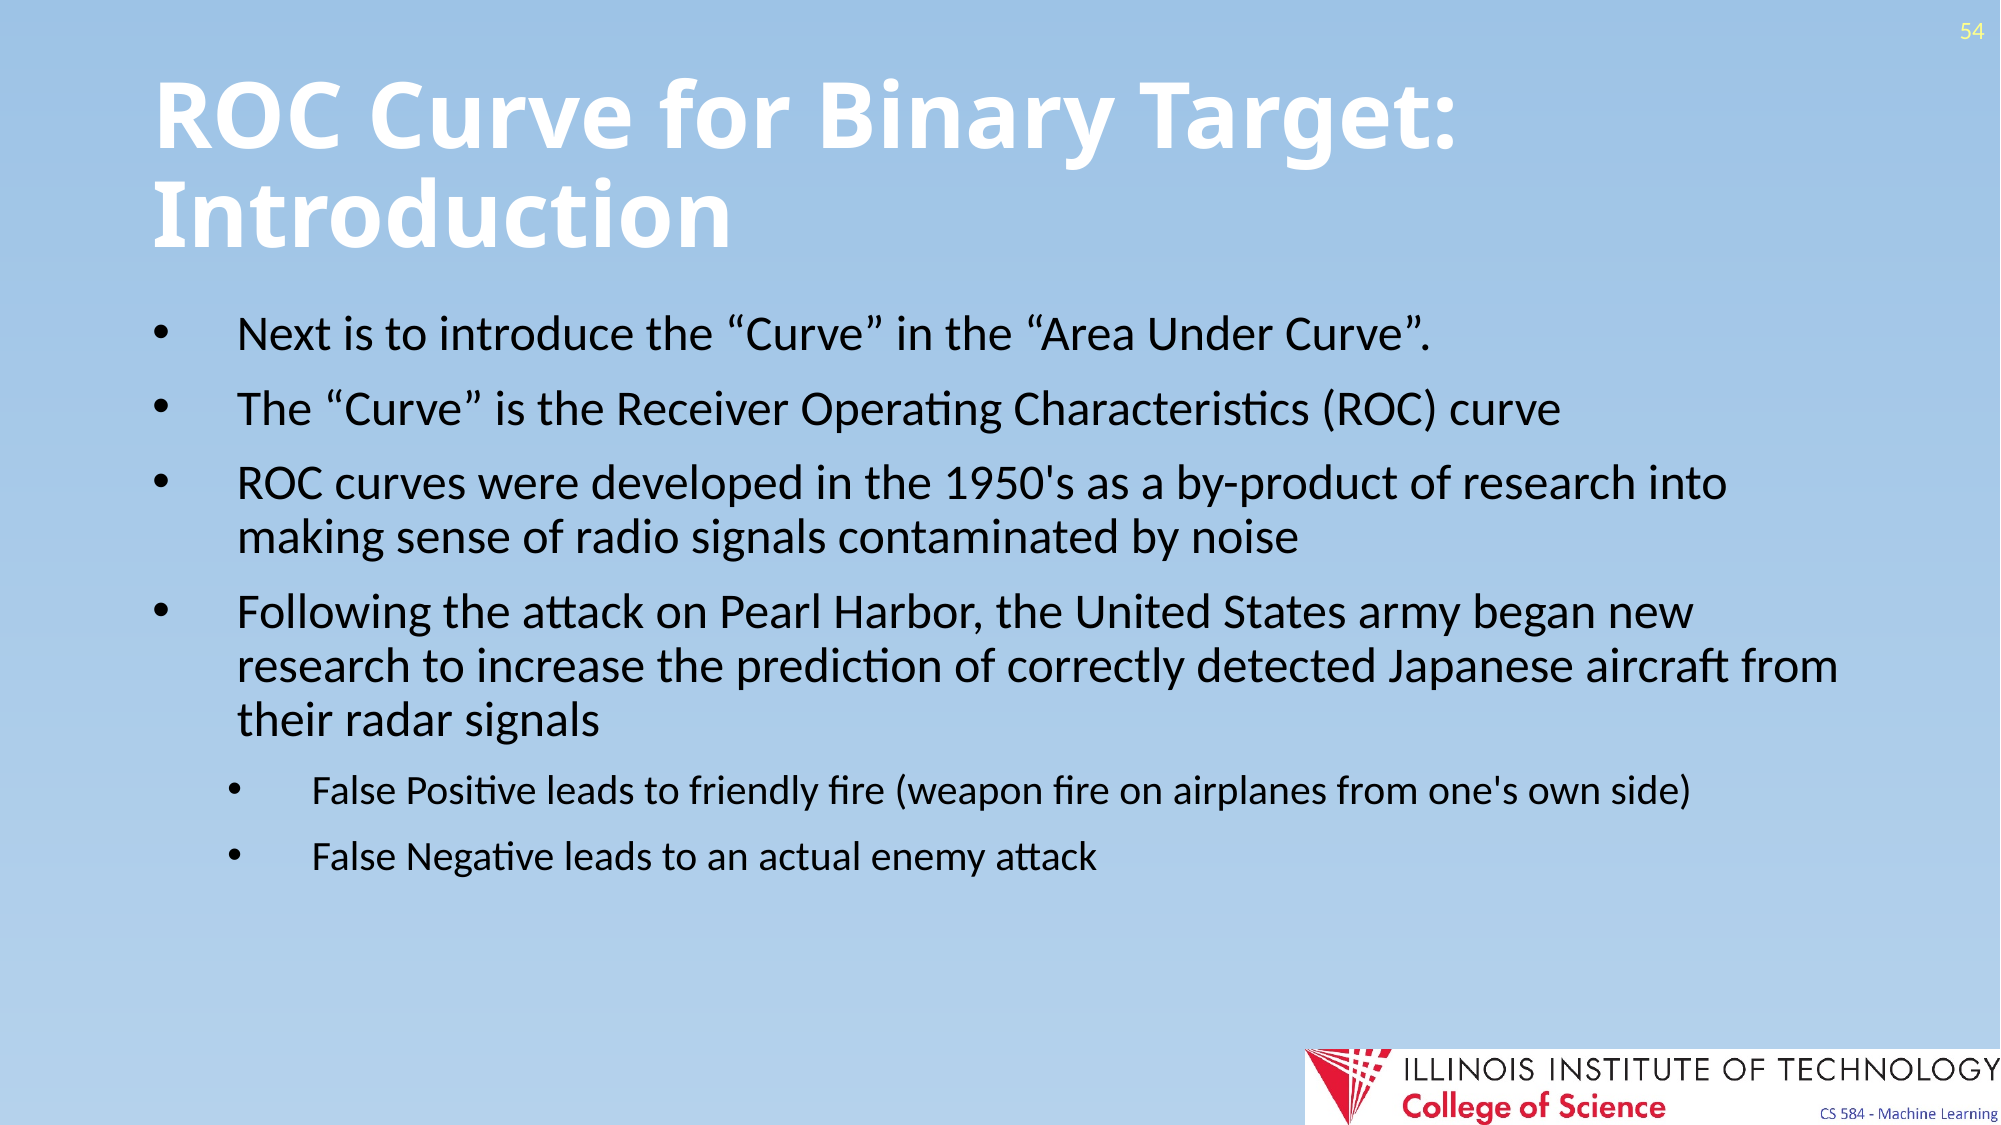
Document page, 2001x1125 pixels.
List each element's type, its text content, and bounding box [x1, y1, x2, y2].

slide_number 54 [1550, 0, 2000, 60]
picture [1305, 1049, 2000, 1125]
title ROC Curve for Binary Target: Introduction [137, 59, 1863, 278]
list Next is to introduce the “Curve” in the “Area Under Curve”. The “Curve” is the Receiver Operating Characteristics (ROC) curve ROC curves were developed in the 1950's as a by-product of research into making sense of radio signals contaminated by noise Following the attack on Pearl Harbor, the United States army began new research to increase the prediction of correctly detected Japanese aircraft from their radar signals False Positive leads to friendly fire (weapon fire on airplanes from one's own side) False Negative leads to an actual enemy attack [137, 299, 1863, 1014]
